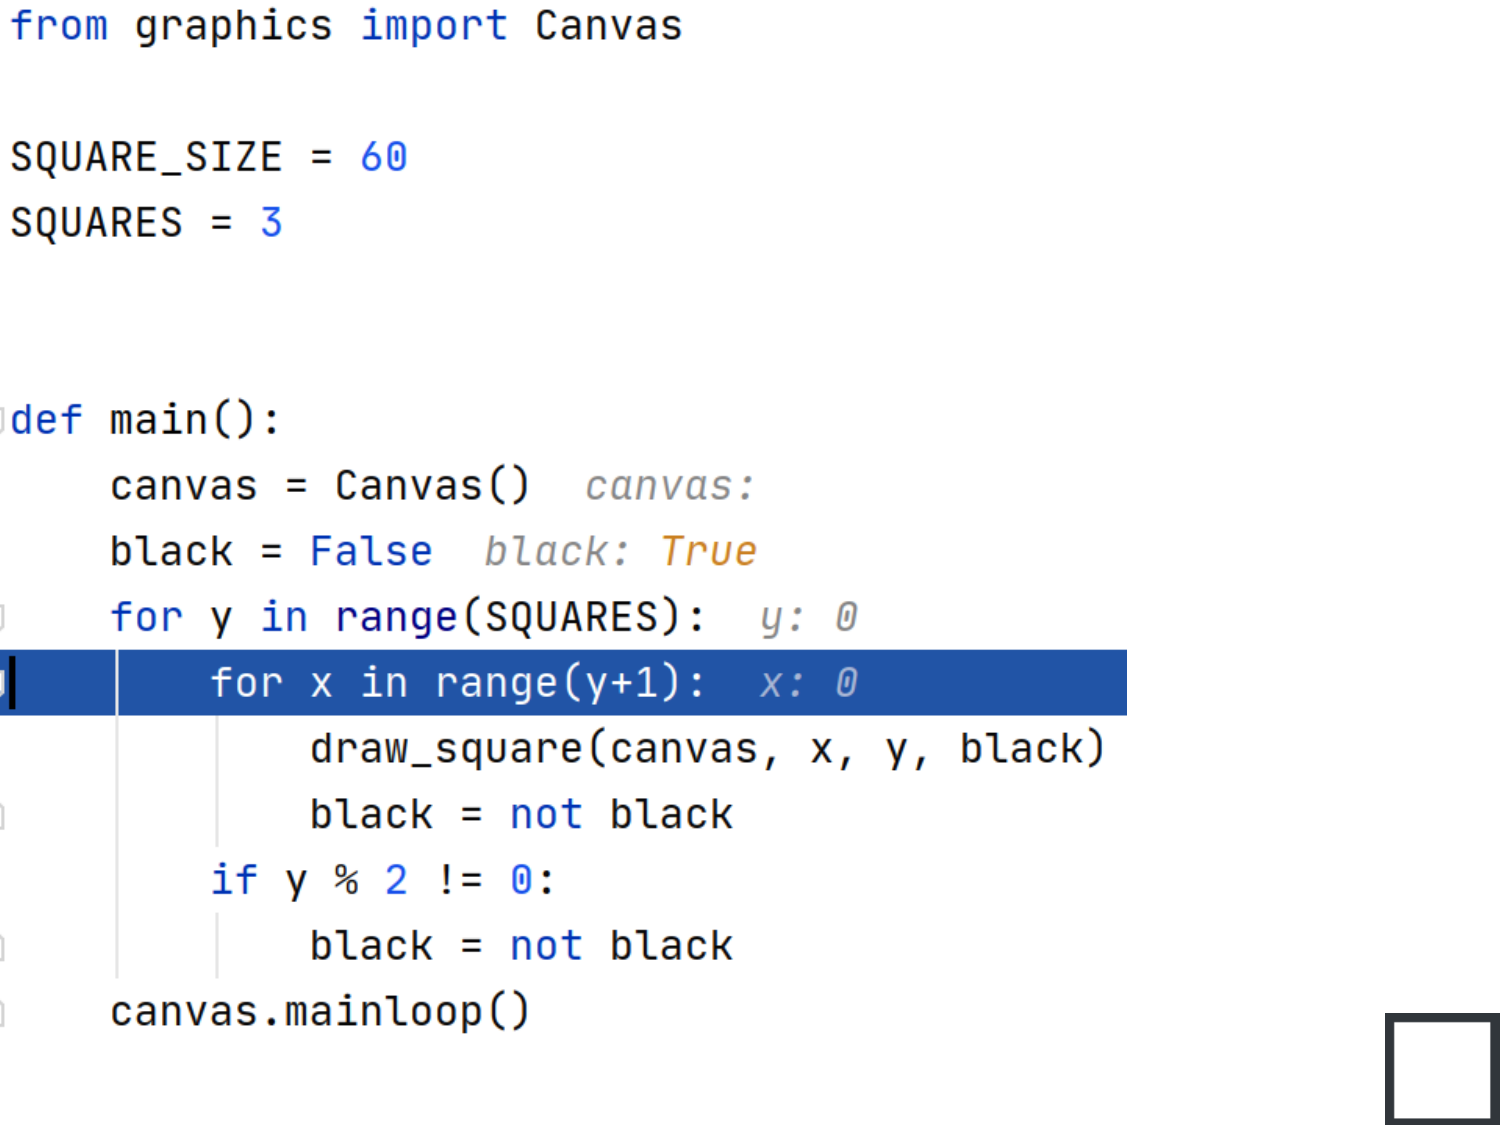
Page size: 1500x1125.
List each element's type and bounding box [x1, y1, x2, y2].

picture [0, 0, 1127, 1046]
picture [1385, 1013, 1500, 1125]
